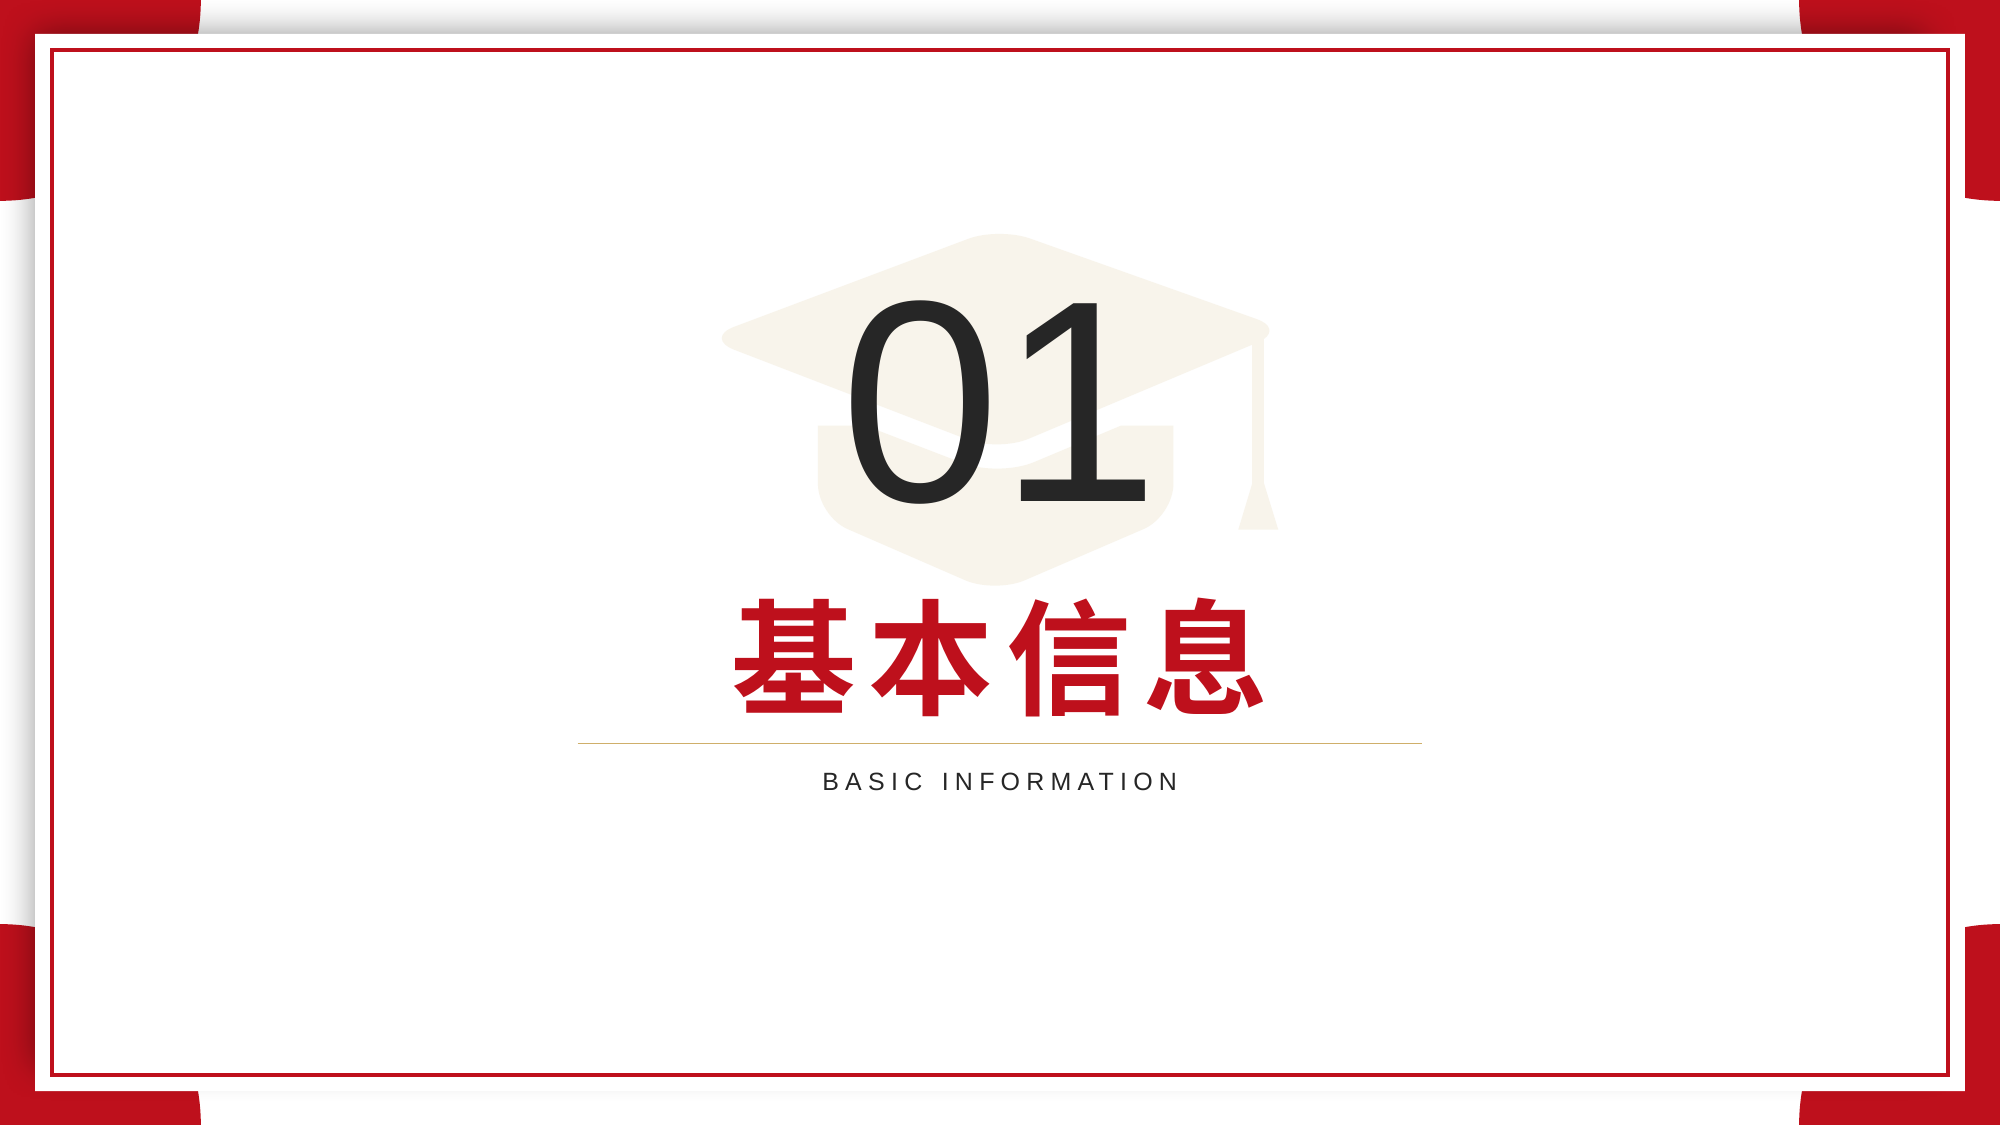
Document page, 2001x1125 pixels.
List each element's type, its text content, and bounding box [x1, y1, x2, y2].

list 基本信息 [577, 597, 1423, 734]
list 01 [829, 253, 1171, 567]
list BASIC INFORMATION [624, 769, 1376, 813]
text_box [51, 49, 1949, 1076]
